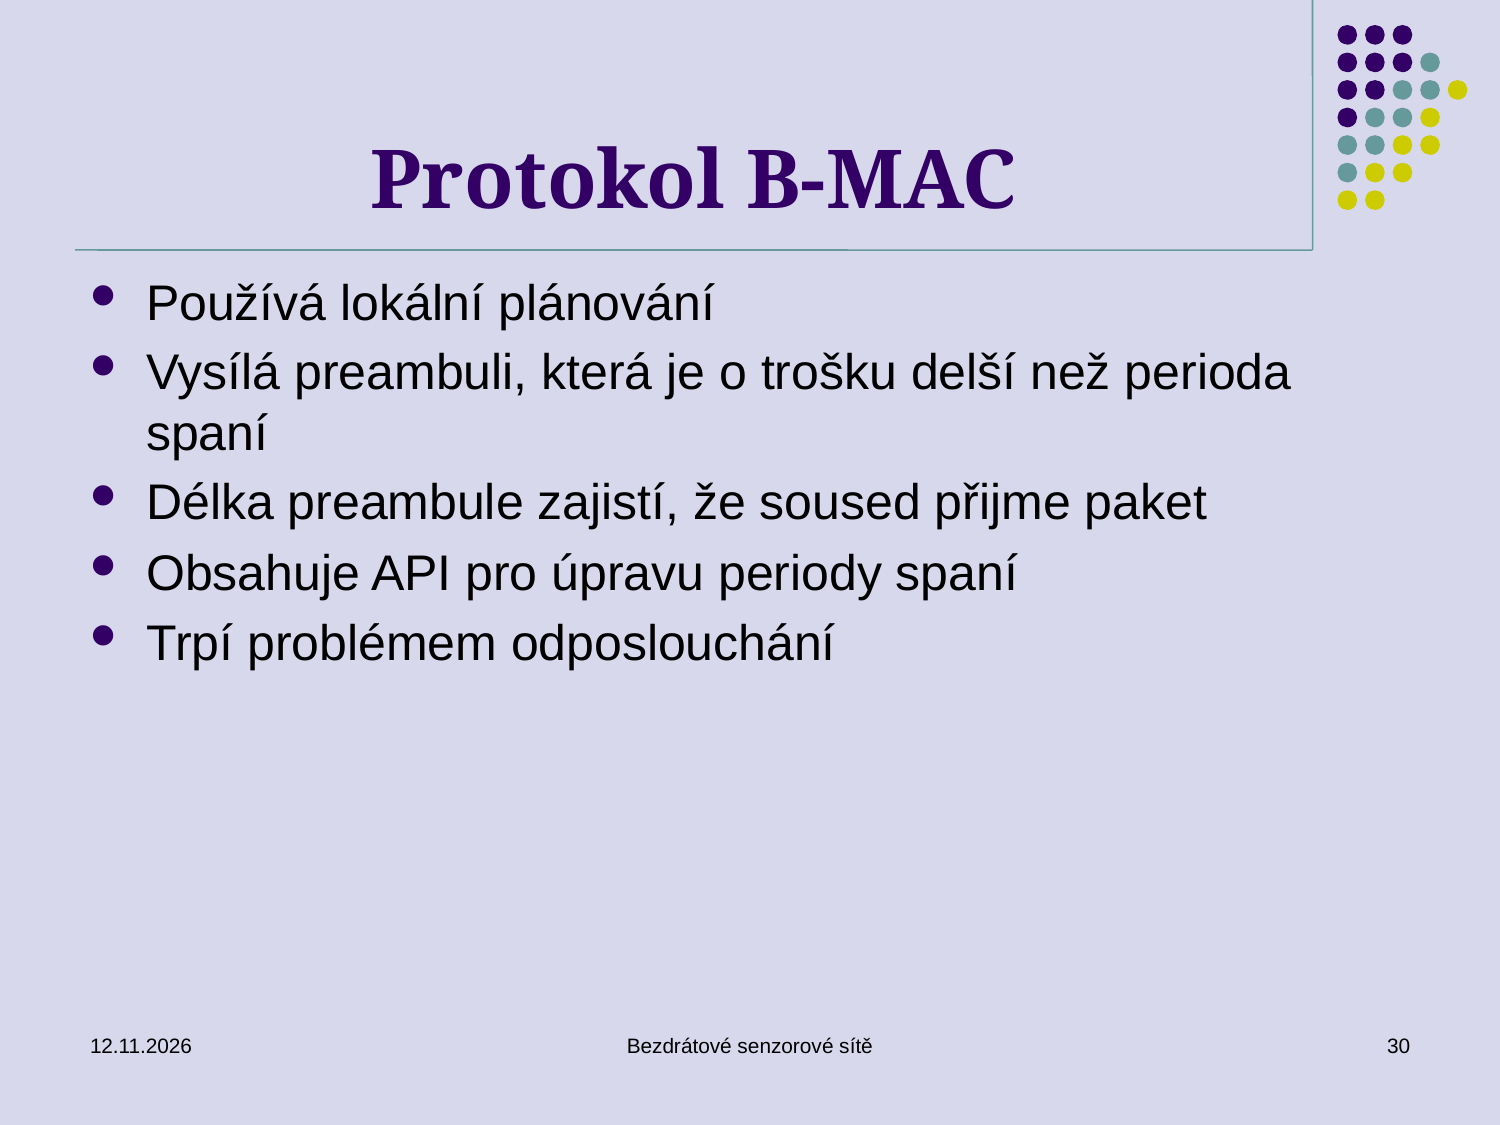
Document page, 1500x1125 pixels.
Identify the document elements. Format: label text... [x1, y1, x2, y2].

list Používá lokální plánování Vysílá preambuli, která je o trošku delší než perioda spaní Délka preambule zajistí, že soused přijme paket Obsahuje API pro úpravu periody spaní Trpí problémem odposlouchání [75, 262, 1425, 1125]
slide_number 26. 11. 2019 [75, 1025, 425, 1100]
footer Bezdrátové senzorové sítě [512, 1025, 988, 1100]
title Protokol B-MAC [75, 20, 1313, 233]
slide_number 30 [1074, 1025, 1425, 1100]
